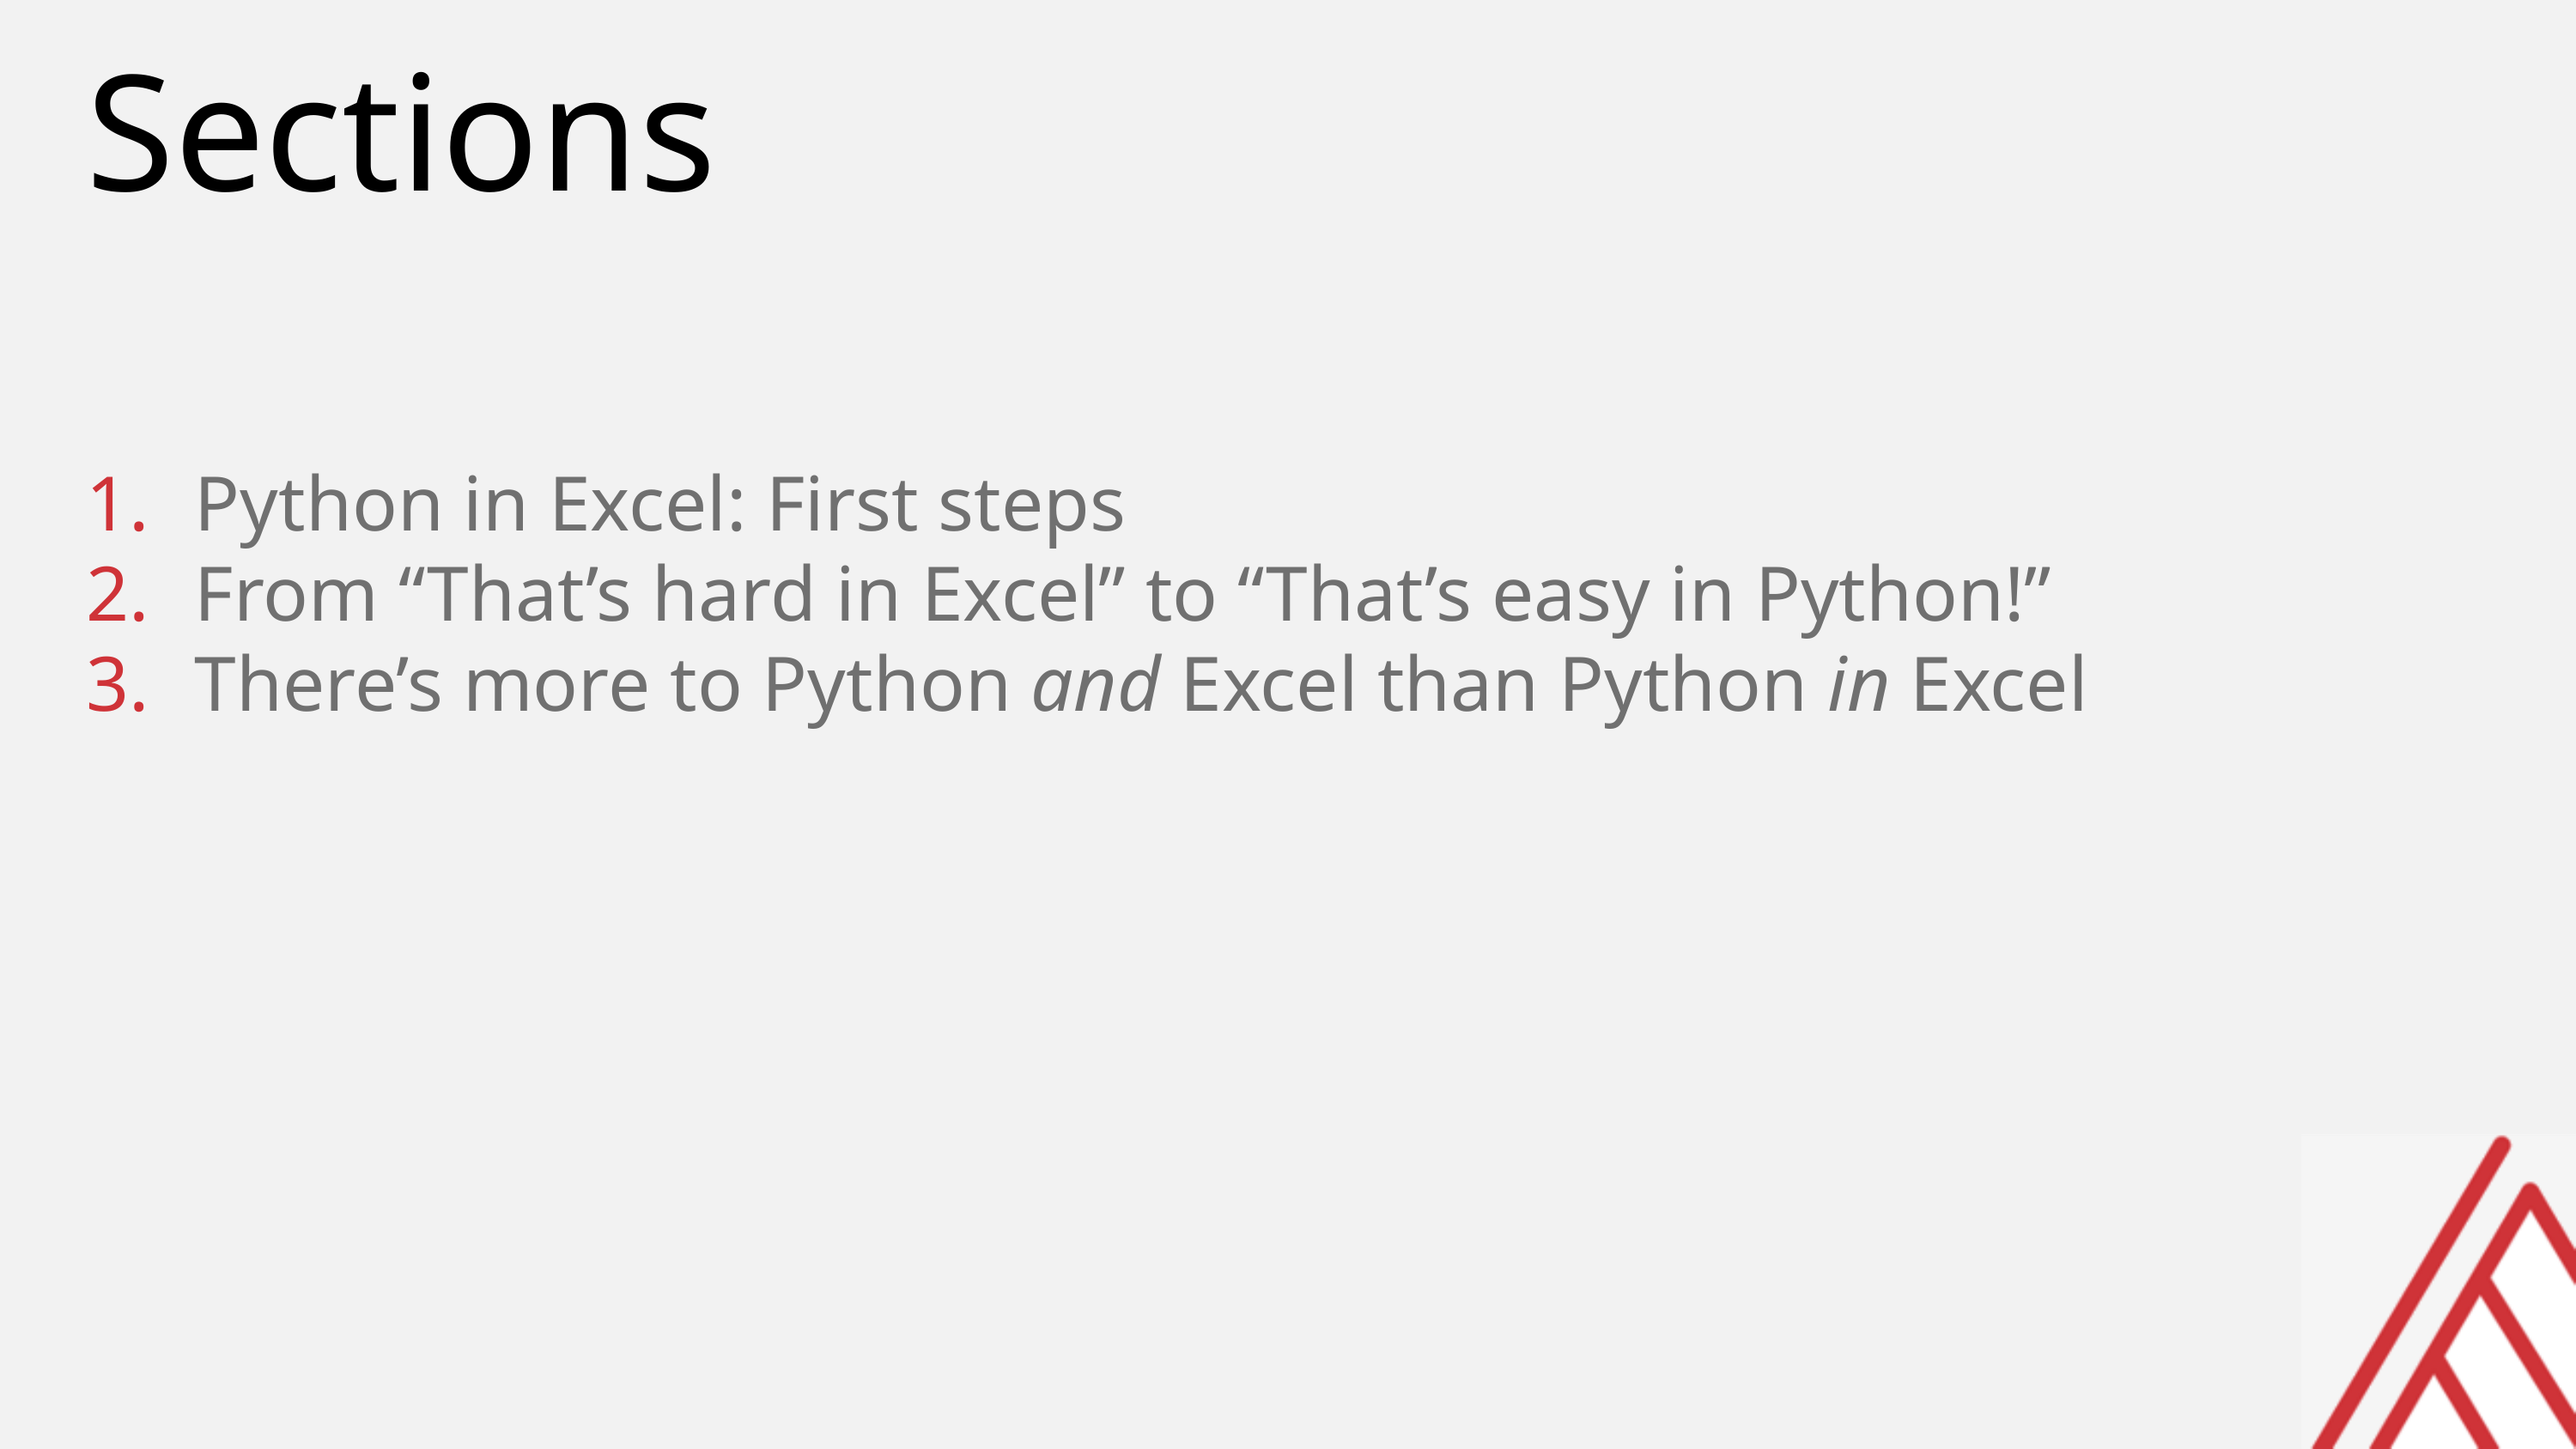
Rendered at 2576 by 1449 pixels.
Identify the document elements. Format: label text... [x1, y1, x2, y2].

text_box Python in Excel: First steps From “That’s hard in Excel” to “That’s easy in Python!” There’s more to Python and Excel than Python in Excel [73, 449, 2101, 913]
picture [2301, 1134, 2576, 1449]
text_box Sections [73, 23, 2066, 230]
